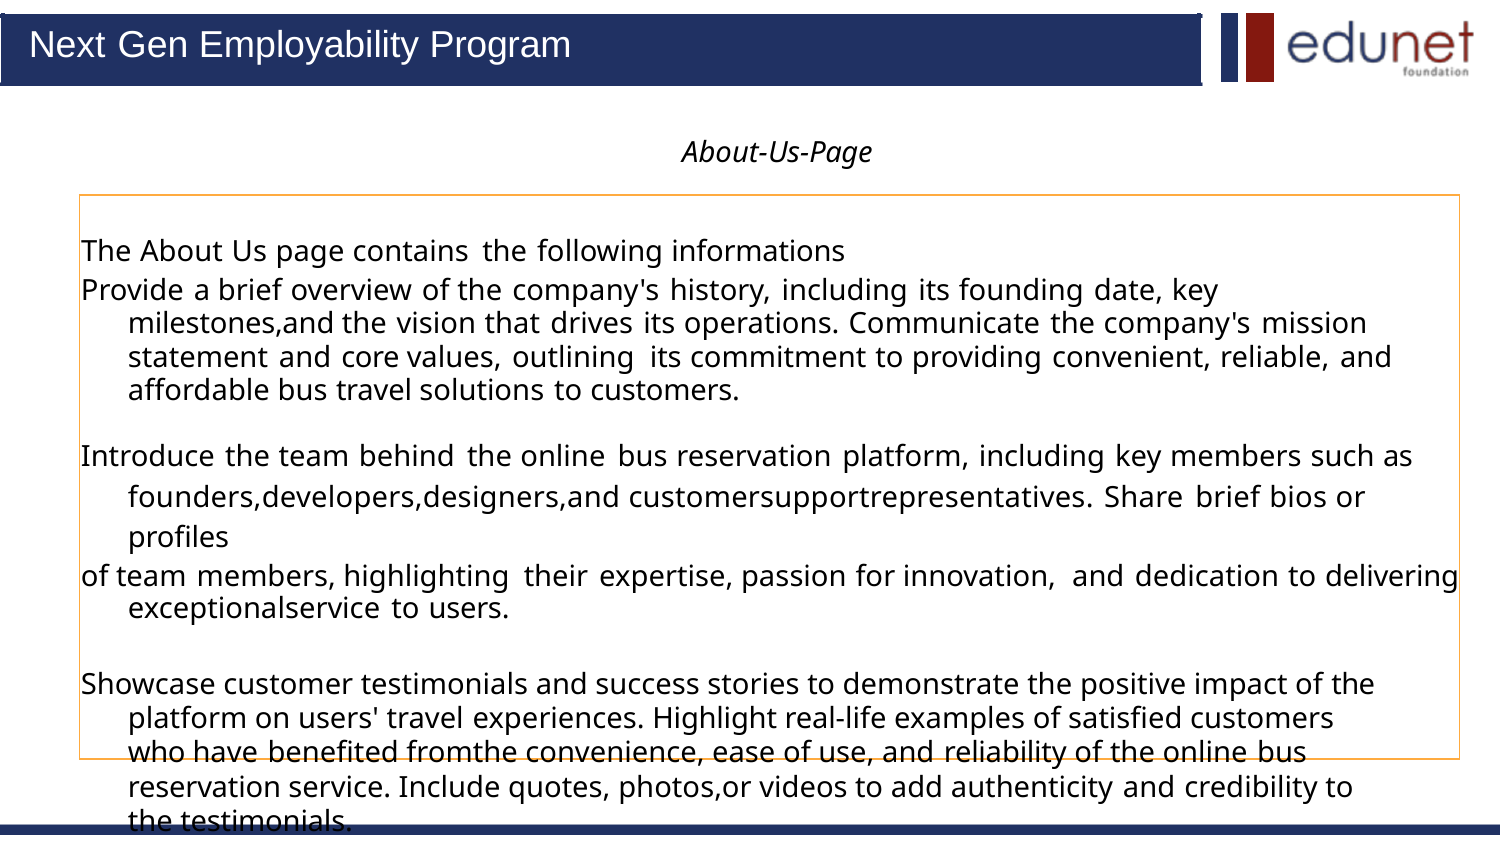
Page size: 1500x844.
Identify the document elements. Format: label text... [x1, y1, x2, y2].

text_box About-Us-Page The About Us page contains the following informations Provide a brief overview of the company's history, including its founding date, key milestones,and the vision that drives its operations. Communicate the company's mission statement and core values, outlining its commitment to providing convenient, reliable, and affordable bus travel solutions to customers. Introduce the team behind the online bus reservation platform, including key members such as founders,developers,designers,and customersupportrepresentatives. Share brief bios or profiles of team members, highlighting their expertise, passion for innovation, and dedication to delivering exceptionalservice to users. Showcase customer testimonials and success stories to demonstrate the positive impact of the platform on users' travel experiences. Highlight real-life examples of satisfied customers who have benefited fromthe convenience, ease of use, and reliability of the online bus reservation service. Include quotes, photos,or videos to add authenticity and credibility to the testimonials. [78, 130, 1461, 823]
title Next Gen Employability Program [26, 17, 574, 161]
picture [0, 824, 1500, 835]
picture [0, 13, 1474, 86]
